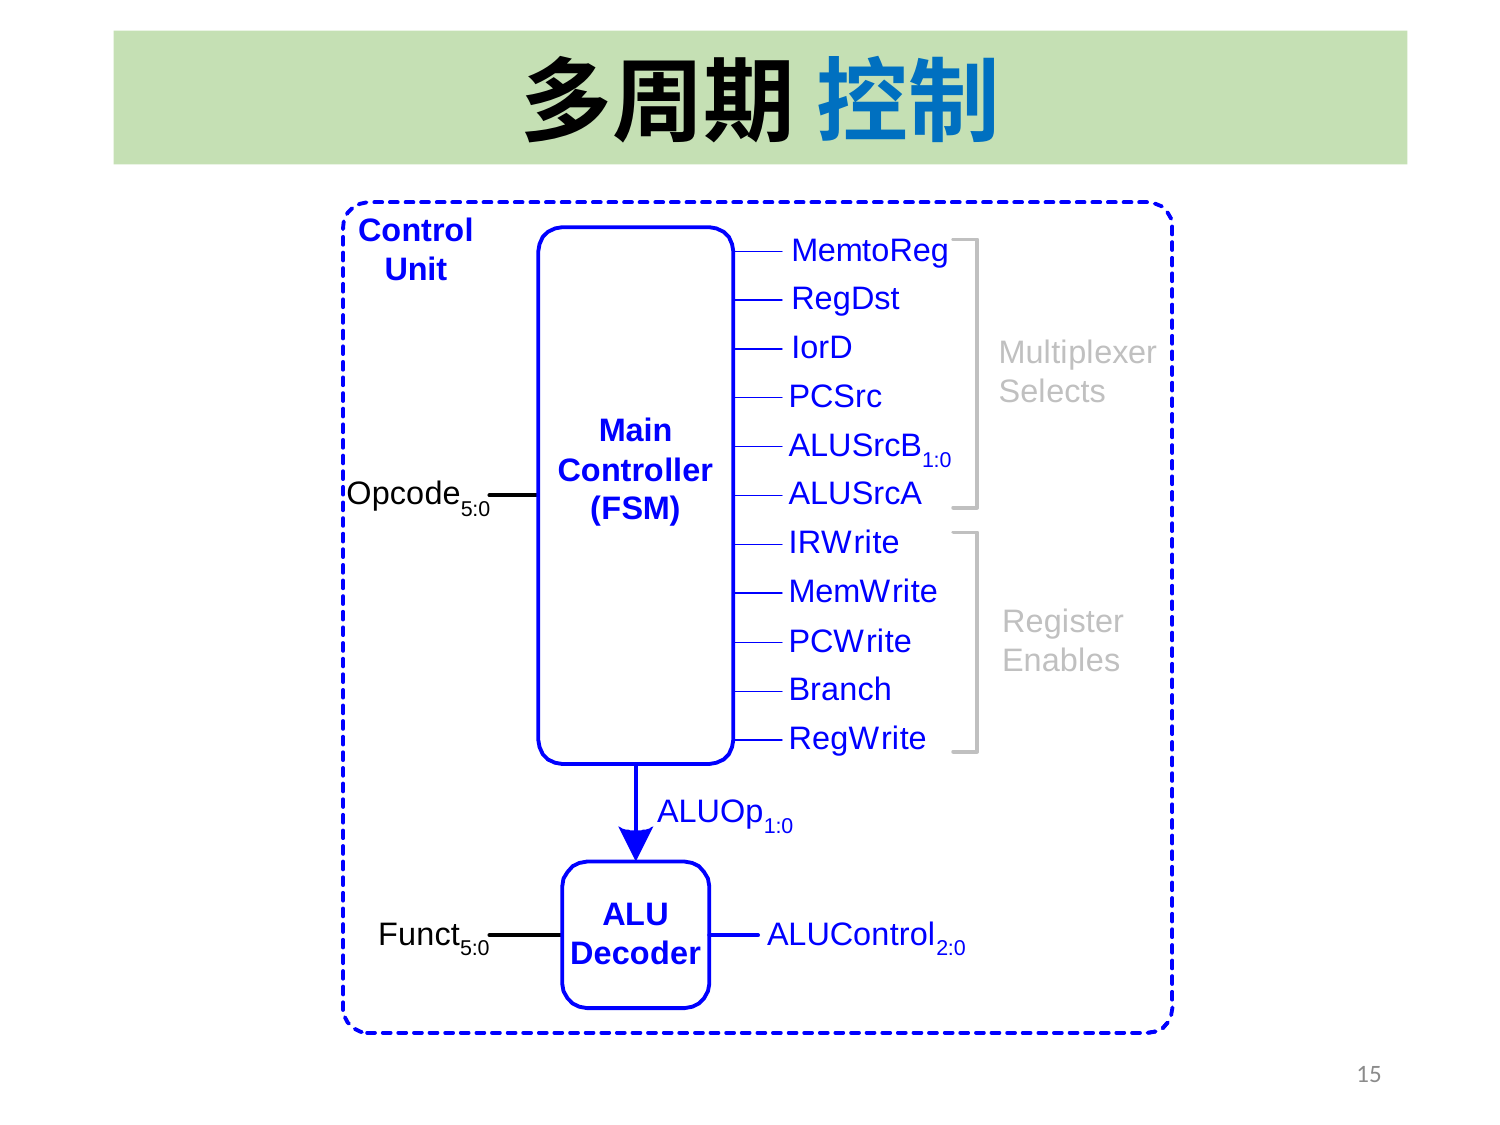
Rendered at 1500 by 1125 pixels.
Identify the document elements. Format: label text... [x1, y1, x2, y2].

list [312, 192, 1225, 1044]
slide_number 15 [1059, 1042, 1397, 1103]
title 多周期 控制 [113, 30, 1408, 165]
